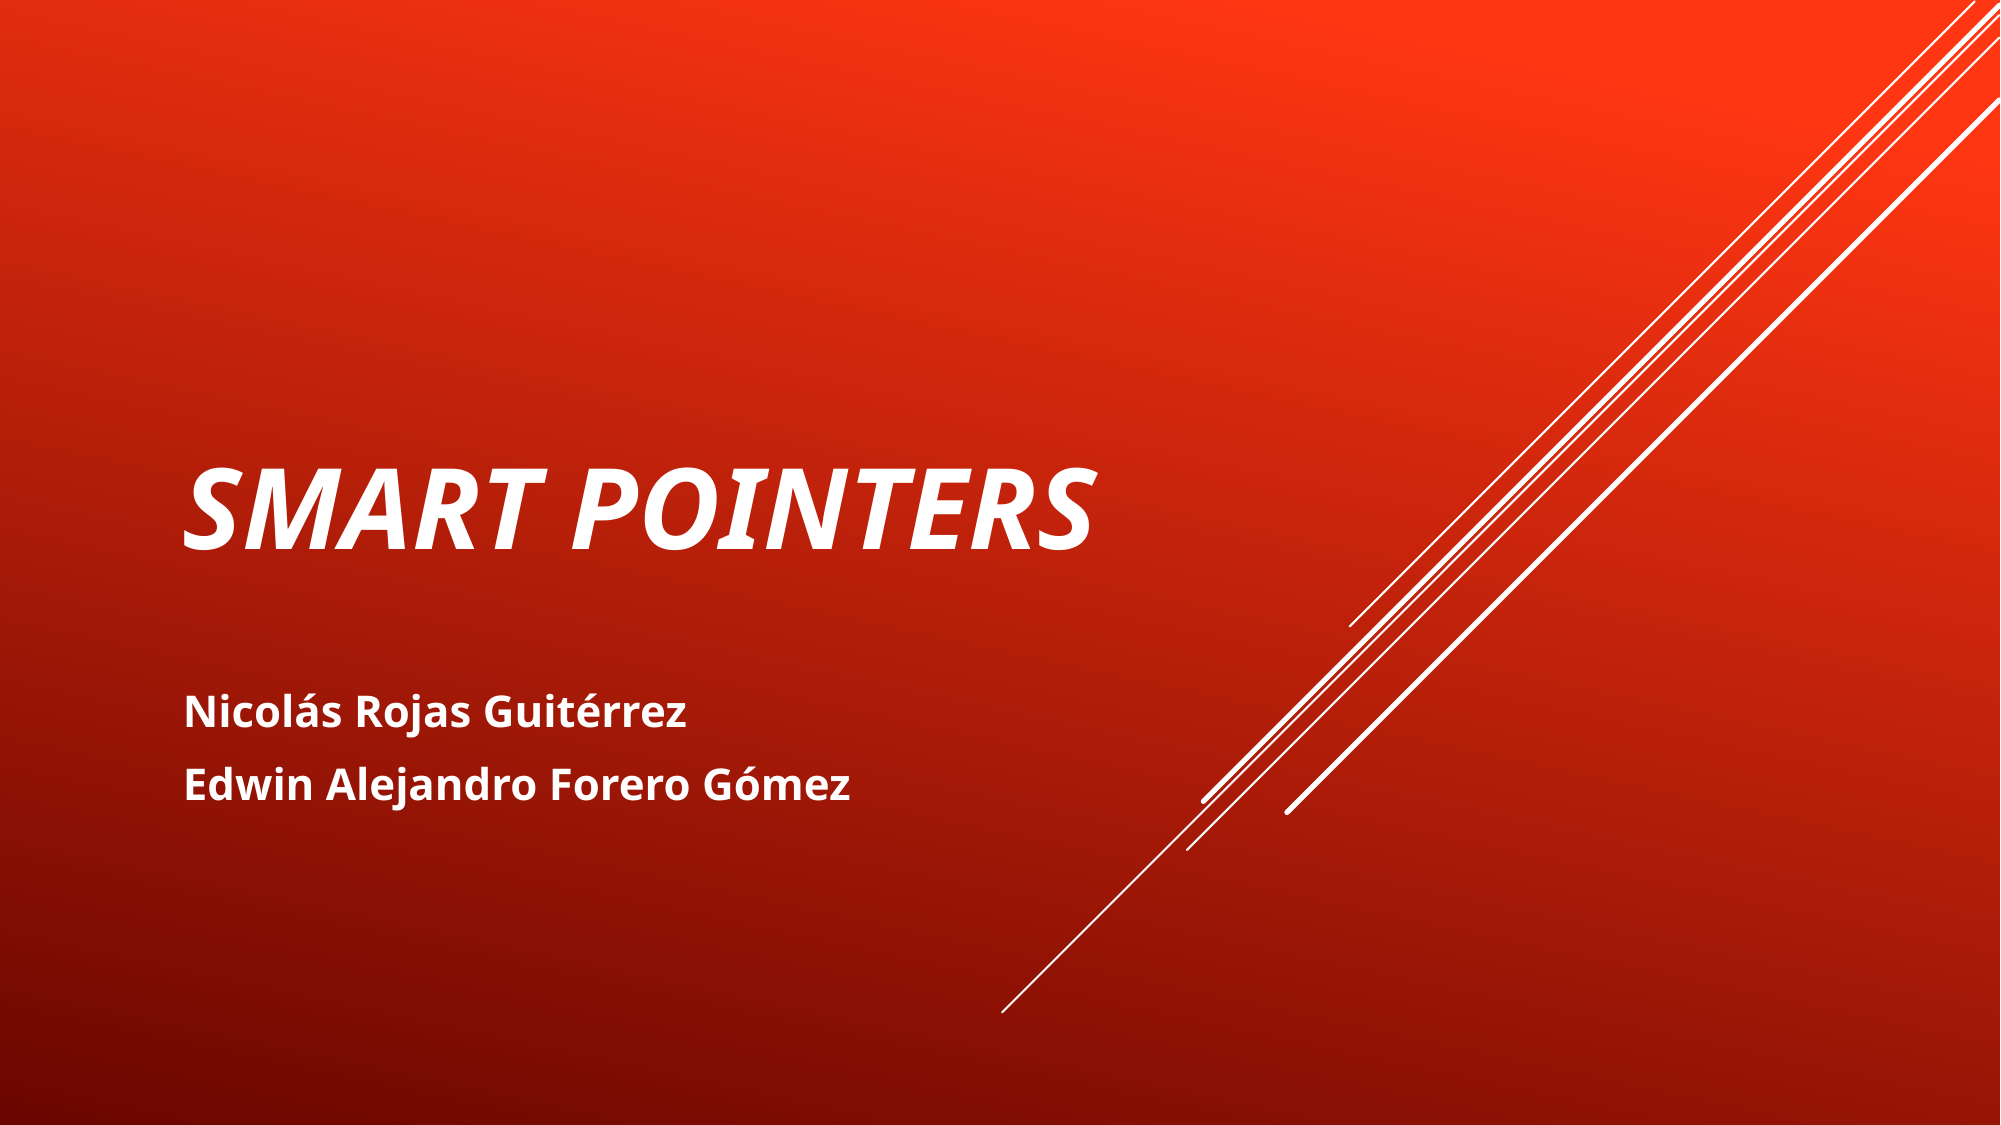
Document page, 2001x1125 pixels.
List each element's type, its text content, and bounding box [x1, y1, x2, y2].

subtitle Nicolás Rojas Guitérrez Edwin Alejandro Forero Gómez [167, 675, 1218, 996]
title SMART POINTERS [167, 92, 1481, 580]
